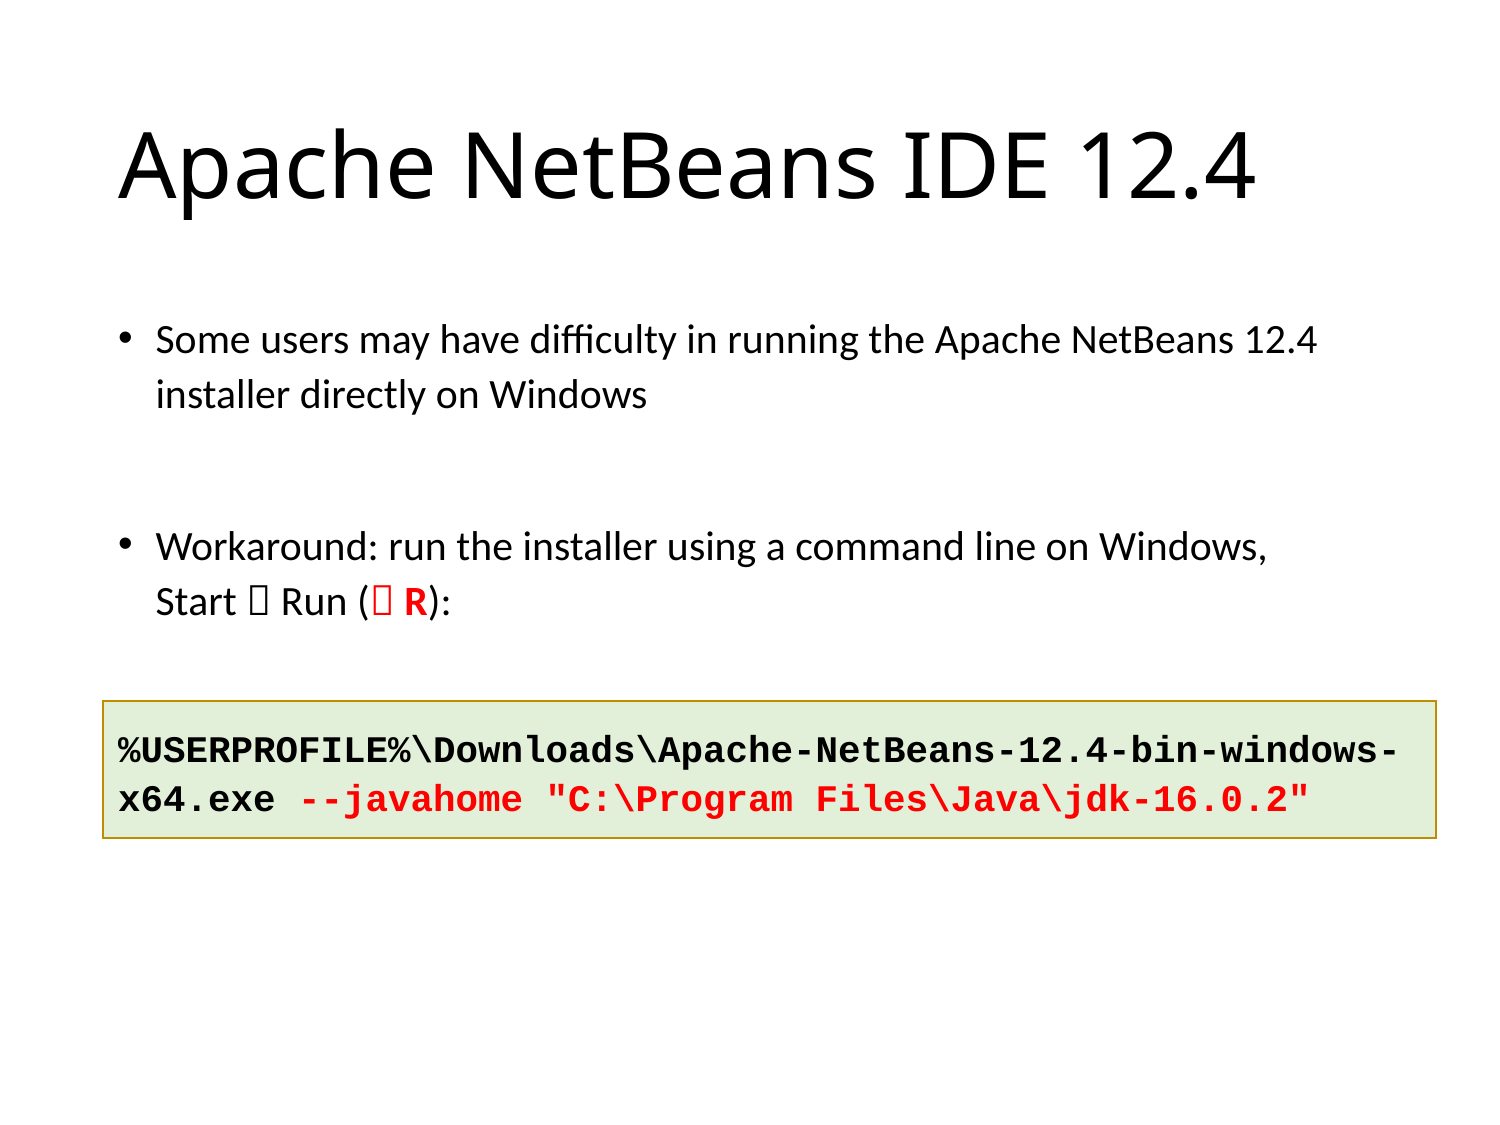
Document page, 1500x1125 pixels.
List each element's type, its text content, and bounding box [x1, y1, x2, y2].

list Some users may have difficulty in running the Apache NetBeans 12.4 installer directly on Windows Workaround: run the installer using a command line on Windows, Start  Run ( R): %USERPROFILE%\Downloads\Apache-NetBeans-12.4-bin-windows-x64.exe --javahome "C:\Program Files\Java\jdk-16.0.2" [103, 299, 1437, 1014]
title Apache NetBeans IDE 12.4 [103, 59, 1397, 278]
